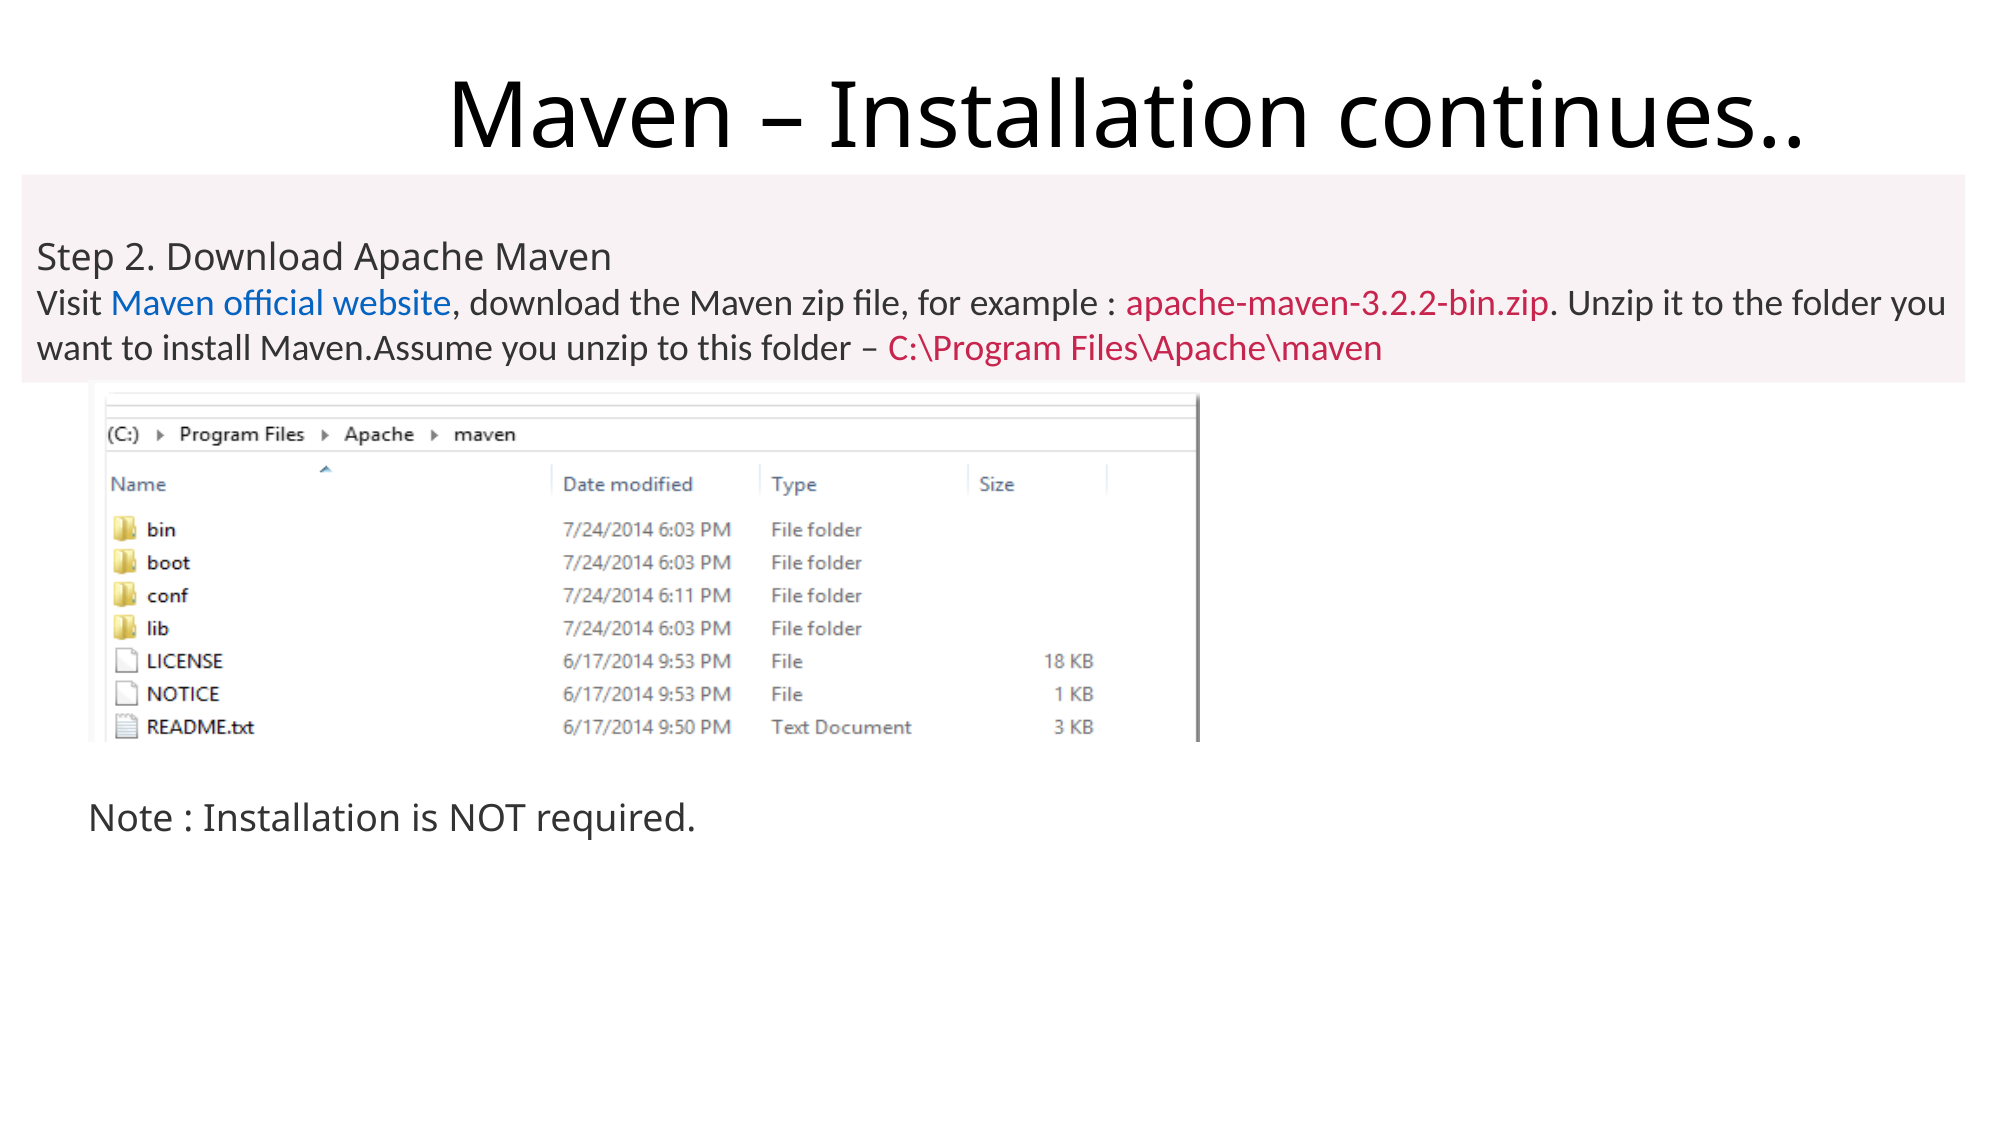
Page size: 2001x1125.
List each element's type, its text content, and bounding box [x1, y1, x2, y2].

picture [88, 380, 1200, 742]
text_box Note : Installation is NOT required. [73, 786, 712, 847]
title Maven – Installation continues.. [130, 55, 1856, 174]
text_box Step 2. Download Apache Maven Visit Maven official website, download the Maven zip file, for example : apache-maven-3.2.2-bin.zip. Unzip it to the folder you want to install Maven.Assume you unzip to this folder – C:\Program Files\Apache\maven [21, 174, 1966, 383]
